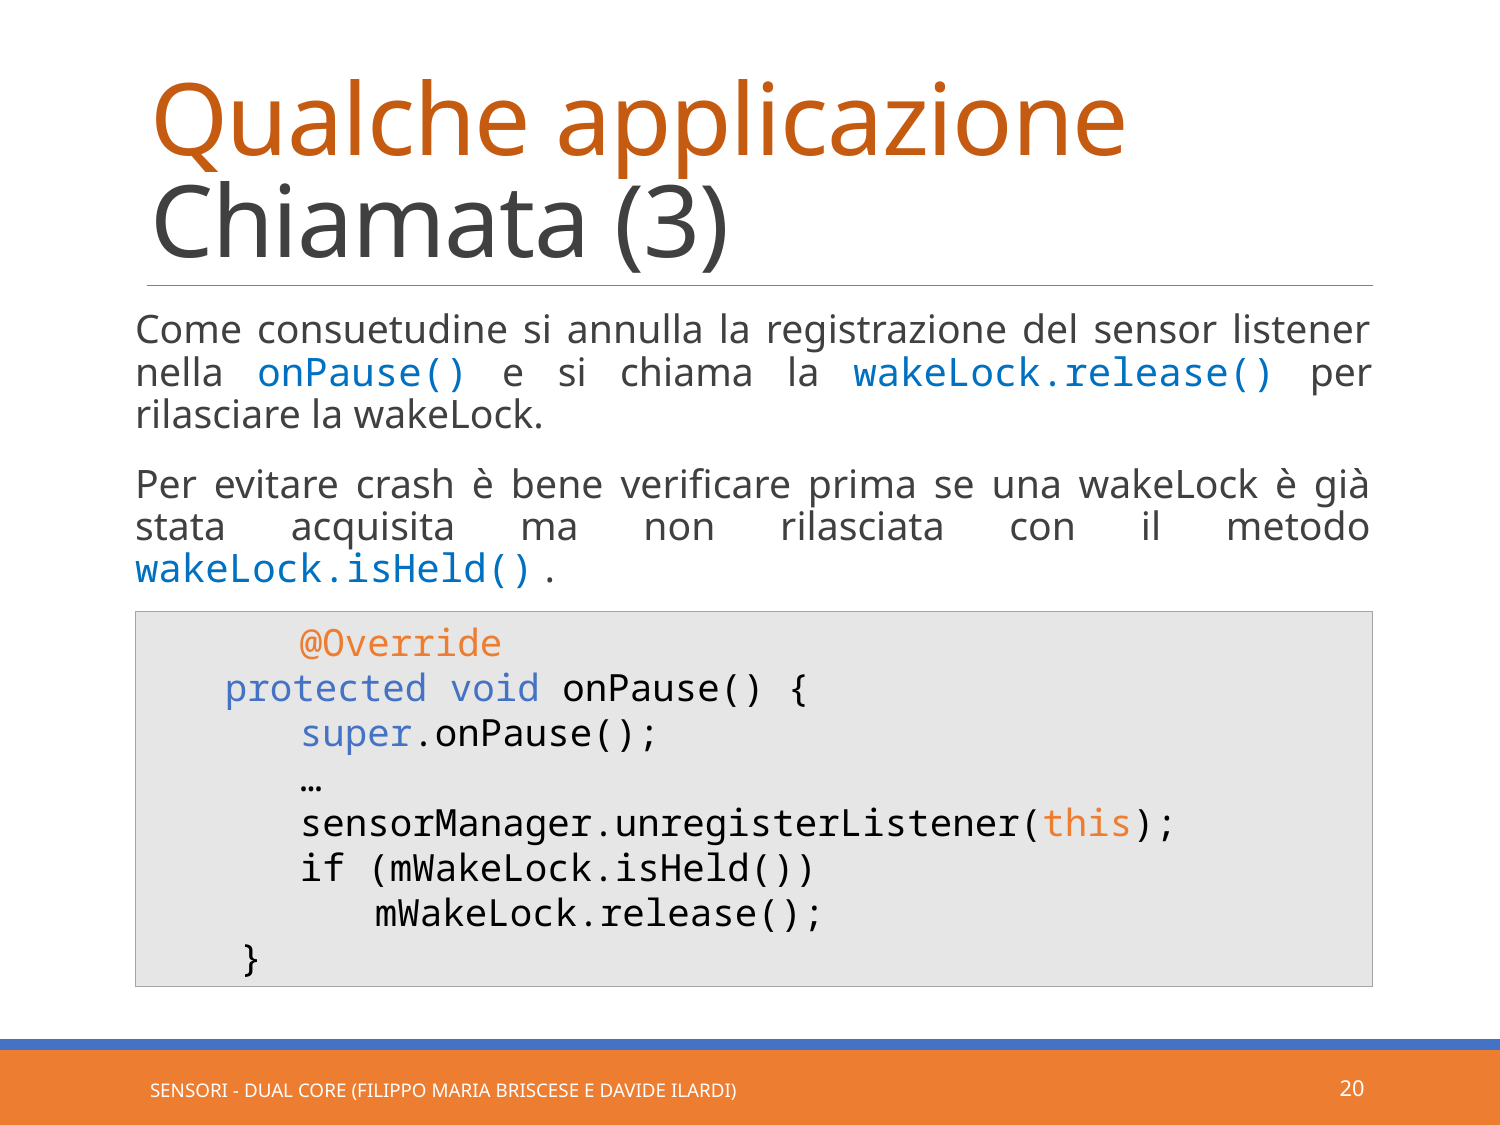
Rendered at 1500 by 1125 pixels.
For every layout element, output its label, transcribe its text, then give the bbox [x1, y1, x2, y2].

list Come consuetudine si annulla la registrazione del sensor listener nella onPause() e si chiama la wakeLock.release() per rilasciare la wakeLock. Per evitare crash è bene verificare prima se una wakeLock è già stata acquisita ma non rilasciata con il metodo wakeLock.isHeld() . [135, 302, 1373, 600]
text_box @Override protected void onPause() { super.onPause(); … sensorManager.unregisterListener(this); if (mWakeLock.isHeld()) mWakeLock.release(); } [135, 611, 1373, 987]
slide_number 20 [1218, 1059, 1380, 1120]
footer Sensori - Dual Core (Filippo Maria Briscese e Davide Ilardi) [135, 1059, 1047, 1120]
title Qualche applicazione Chiamata (3) [135, 47, 1373, 285]
